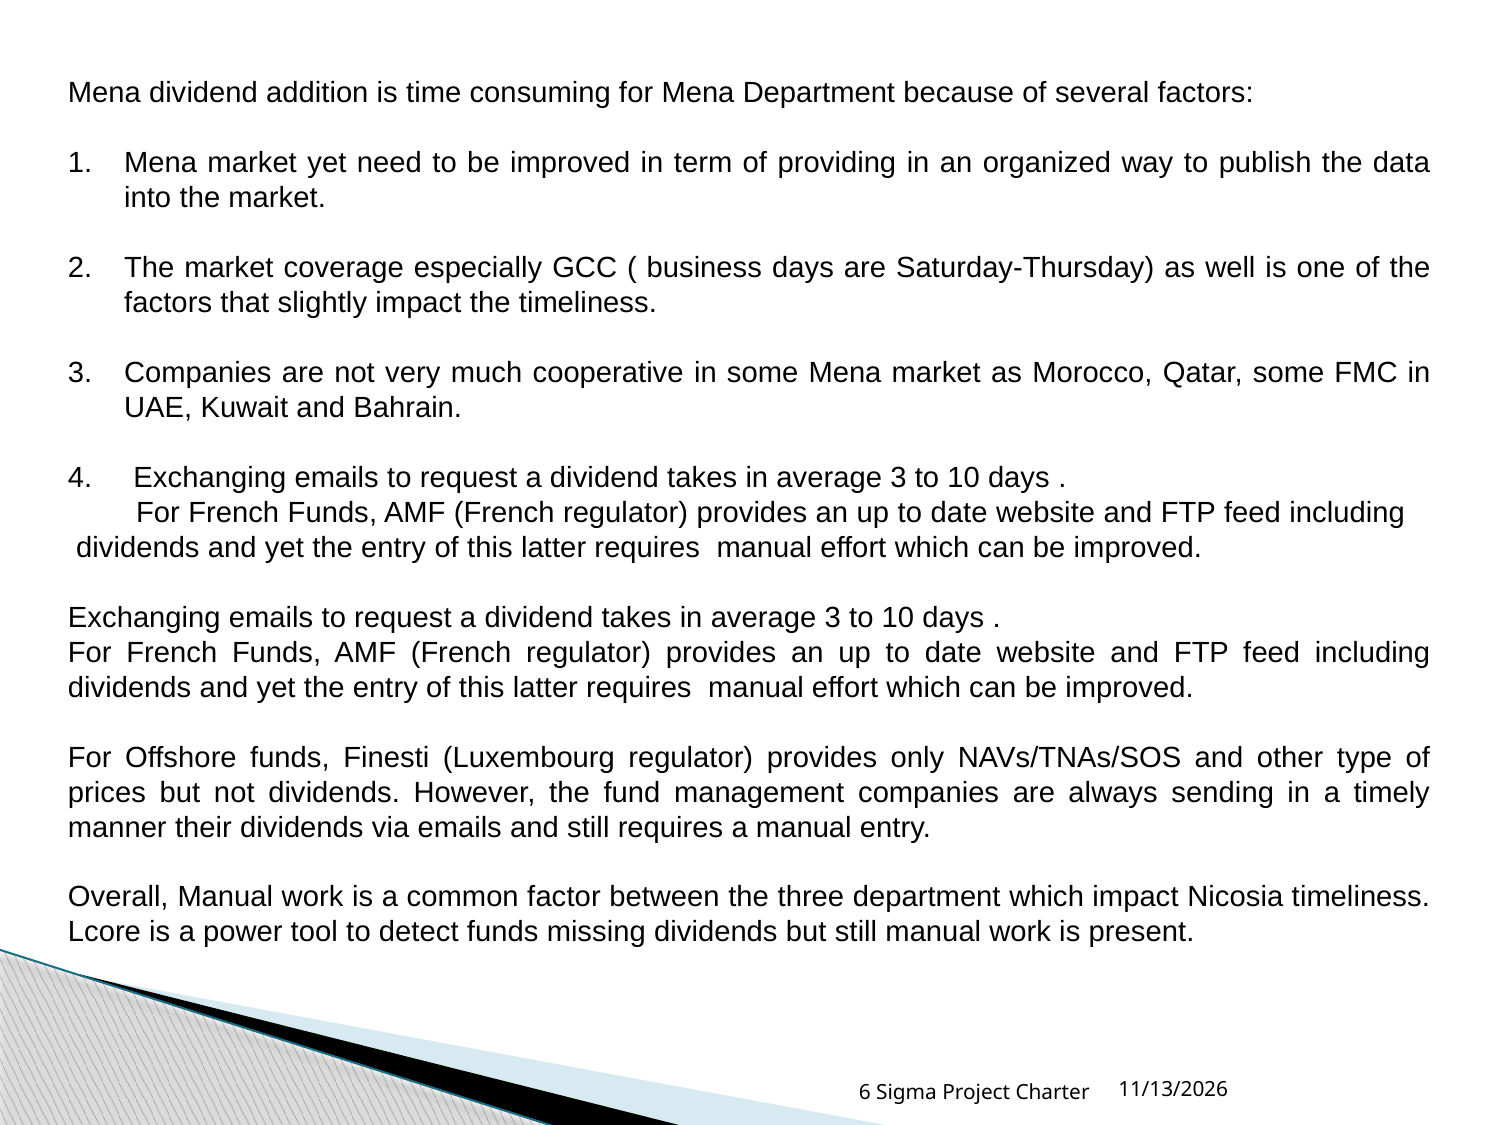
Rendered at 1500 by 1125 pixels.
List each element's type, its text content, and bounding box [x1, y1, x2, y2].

footer 6 Sigma Project Charter [718, 1051, 1105, 1112]
text_box Mena dividend addition is time consuming for Mena Department because of several factors: Mena market yet need to be improved in term of providing in an organized way to publish the data into the market. The market coverage especially GCC ( business days are Saturday-Thursday) as well is one of the factors that slightly impact the timeliness. Companies are not very much cooperative in some Mena market as Morocco, Qatar, some FMC in UAE, Kuwait and Bahrain. 4. Exchanging emails to request a dividend takes in average 3 to 10 days . For French Funds, AMF (French regulator) provides an up to date website and FTP feed including dividends and yet the entry of this latter requires manual effort which can be improved. Exchanging emails to request a dividend takes in average 3 to 10 days . For French Funds, AMF (French regulator) provides an up to date website and FTP feed including dividends and yet the entry of this latter requires manual effort which can be improved. For Offshore funds, Finesti (Luxembourg regulator) provides only NAVs/TNAs/SOS and other type of prices but not dividends. However, the fund management companies are always sending in a timely manner their dividends via emails and still requires a manual entry. Overall, Manual work is a common factor between the three department which impact Nicosia timeliness. Lcore is a power tool to detect funds missing dividends but still manual work is present. [53, 66, 1447, 956]
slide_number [1105, 1051, 1419, 1112]
